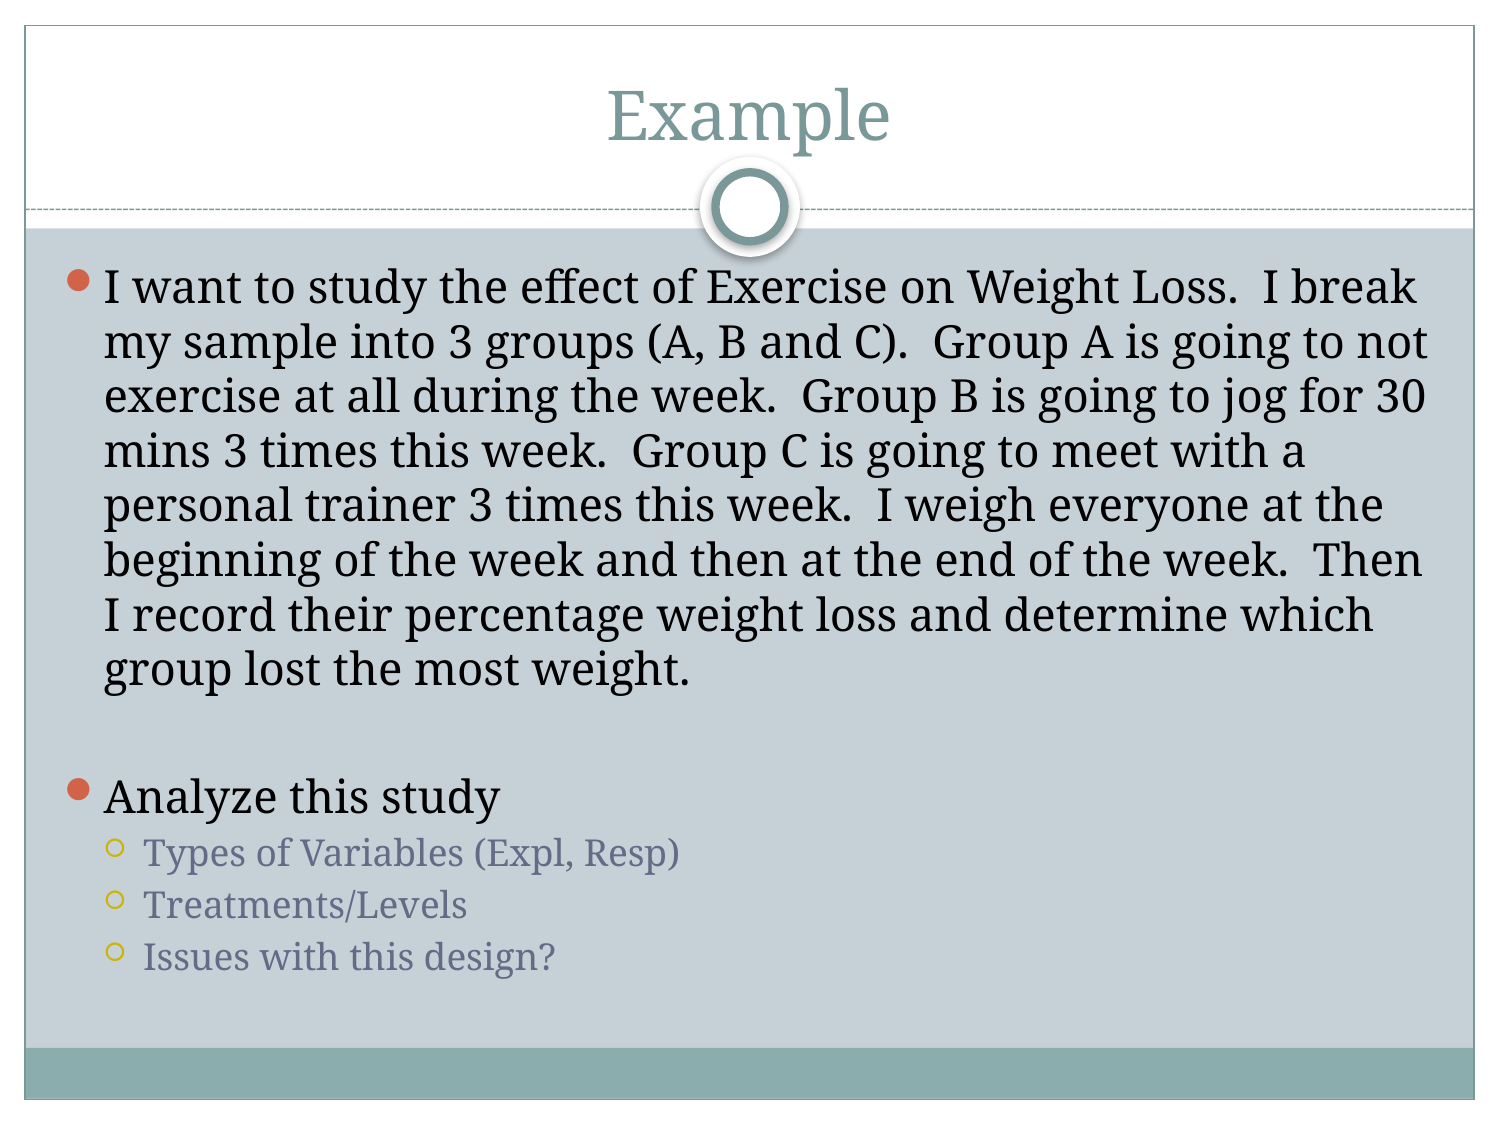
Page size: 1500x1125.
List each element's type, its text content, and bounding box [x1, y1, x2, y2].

title Example [49, 37, 1450, 162]
list I want to study the effect of Exercise on Weight Loss. I break my sample into 3 groups (A, B and C). Group A is going to not exercise at all during the week. Group B is going to jog for 30 mins 3 times this week. Group C is going to meet with a personal trainer 3 times this week. I weigh everyone at the beginning of the week and then at the end of the week. Then I record their percentage weight loss and determine which group lost the most weight. Analyze this study Types of Variables (Expl, Resp) Treatments/Levels Issues with this design? [49, 250, 1445, 1001]
